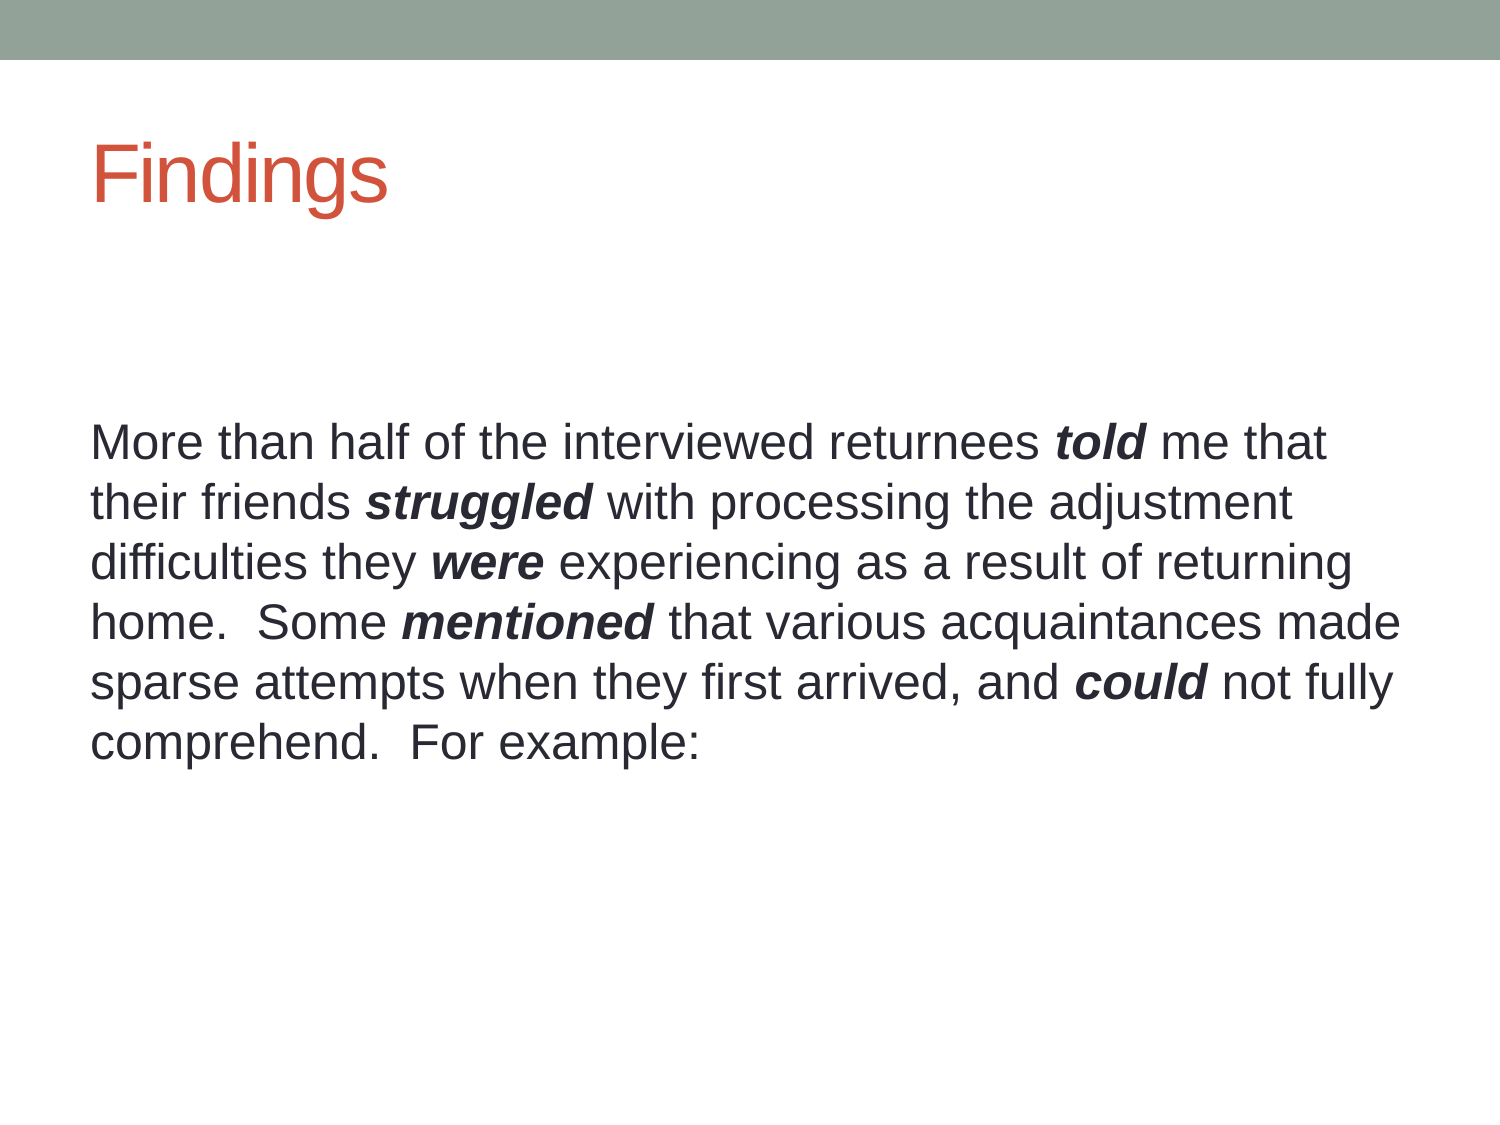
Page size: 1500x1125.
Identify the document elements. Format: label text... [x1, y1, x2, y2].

list You should use past simple to describe your findings. More than half of the interviewed returnees told me that their friends struggled with processing the adjustment difficulties they were experiencing as a result of returning home. Some mentioned that various acquaintances made sparse attempts when they first arrived, and could not fully comprehend. For example: [75, 262, 1425, 1063]
title Findings [75, 87, 1425, 250]
